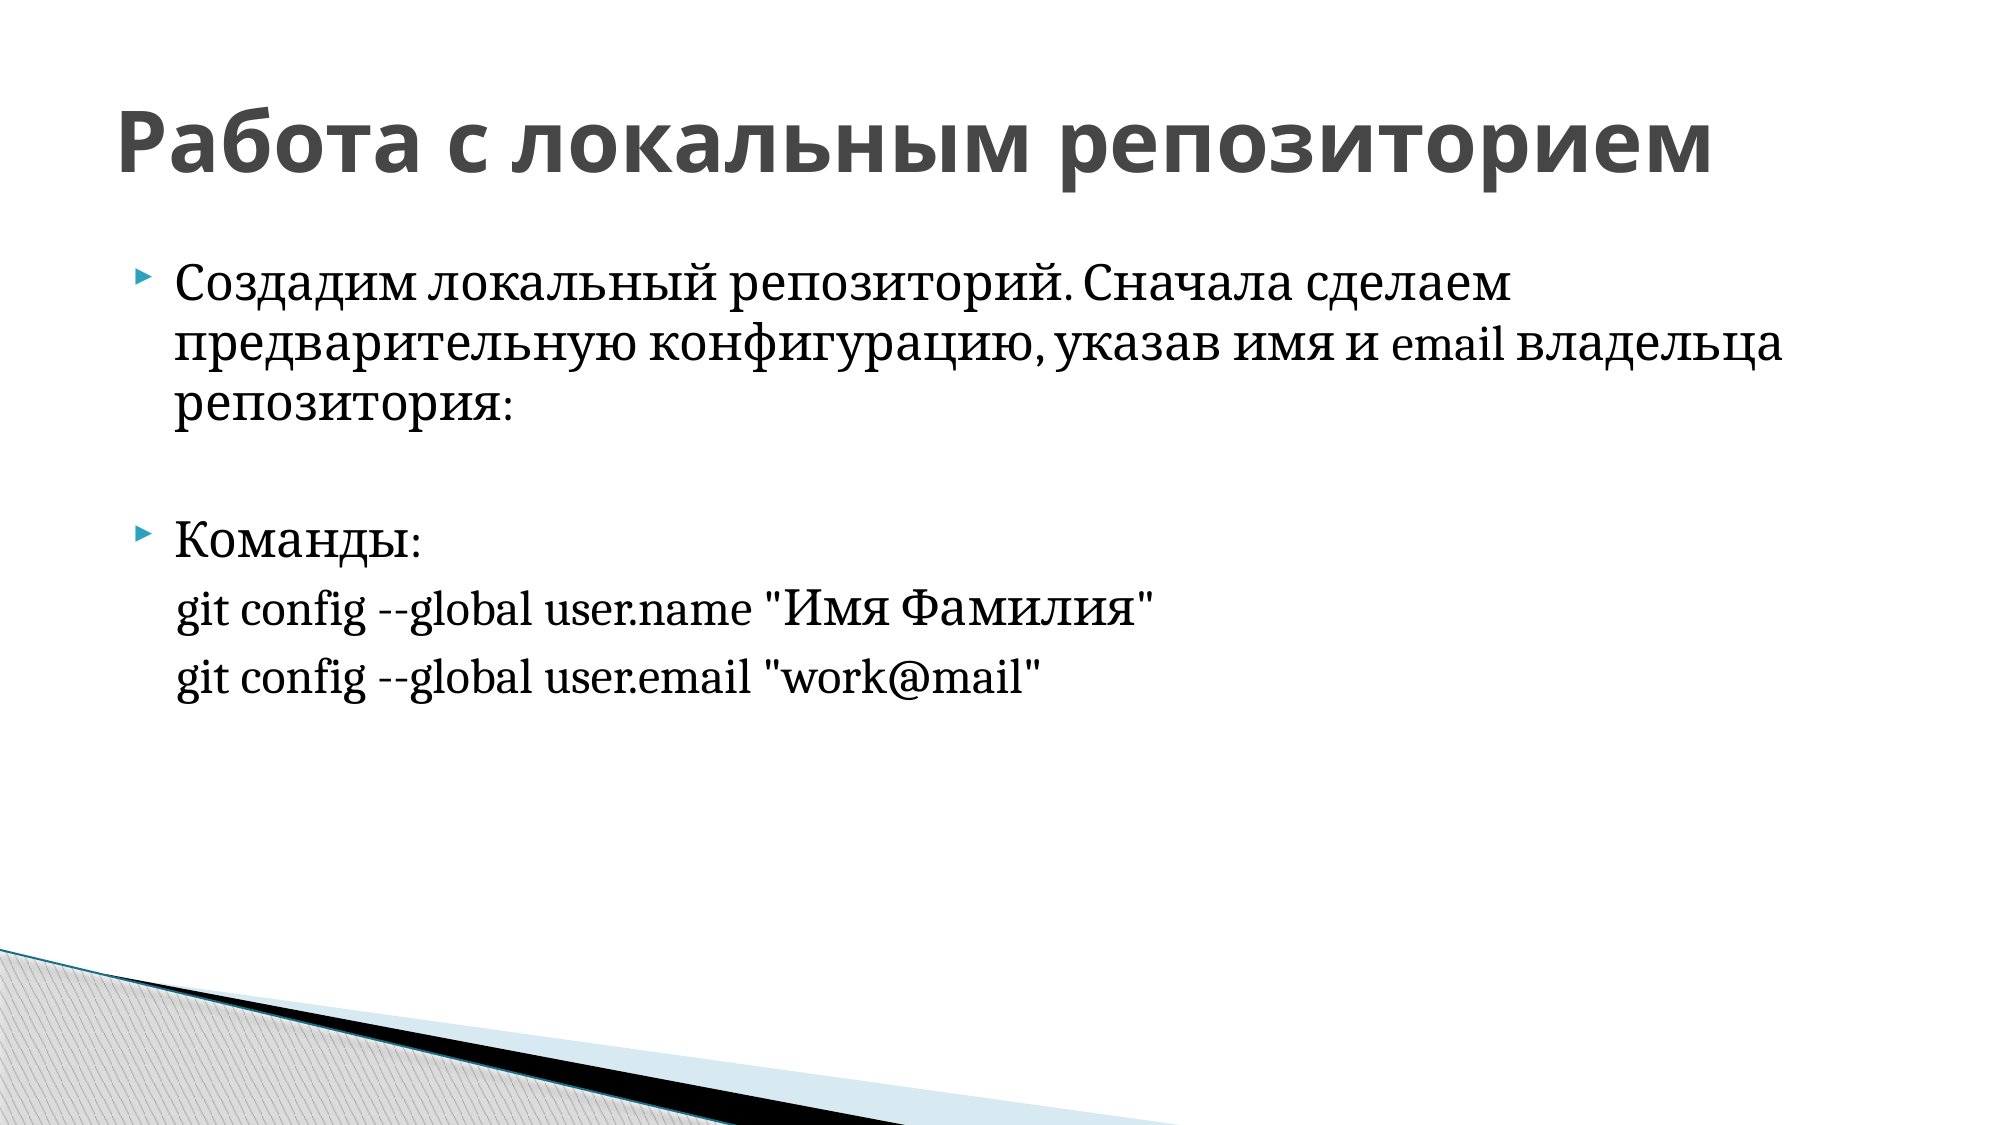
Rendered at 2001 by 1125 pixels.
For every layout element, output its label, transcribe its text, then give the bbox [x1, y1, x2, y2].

list Создадим локальный репозиторий. Сначала сделаем предварительную конфигурацию, указав имя и email владельца репозитория: Команды: git config --global user.name "Имя Фамилия" git config --global user.email "work@mail" [99, 243, 1900, 986]
title Работа с локальным репозиторием [99, 45, 1900, 233]
